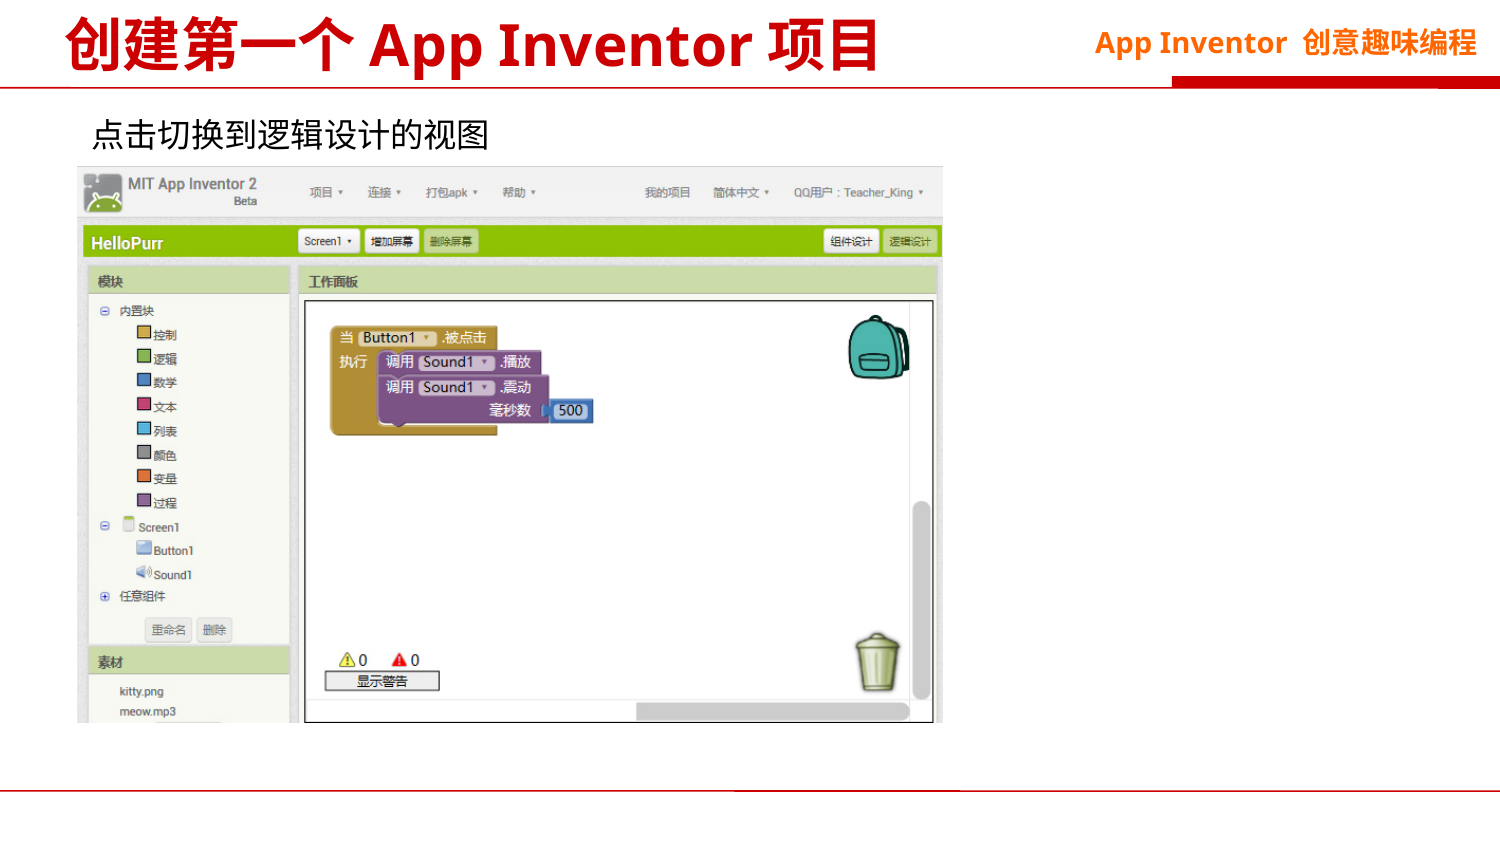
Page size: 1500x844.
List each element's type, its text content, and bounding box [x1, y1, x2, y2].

picture [77, 166, 943, 724]
text_box 创建第一个App Inventor项目 [49, 7, 1400, 80]
text_box 点击切换到逻辑设计的视图 [76, 106, 1078, 162]
